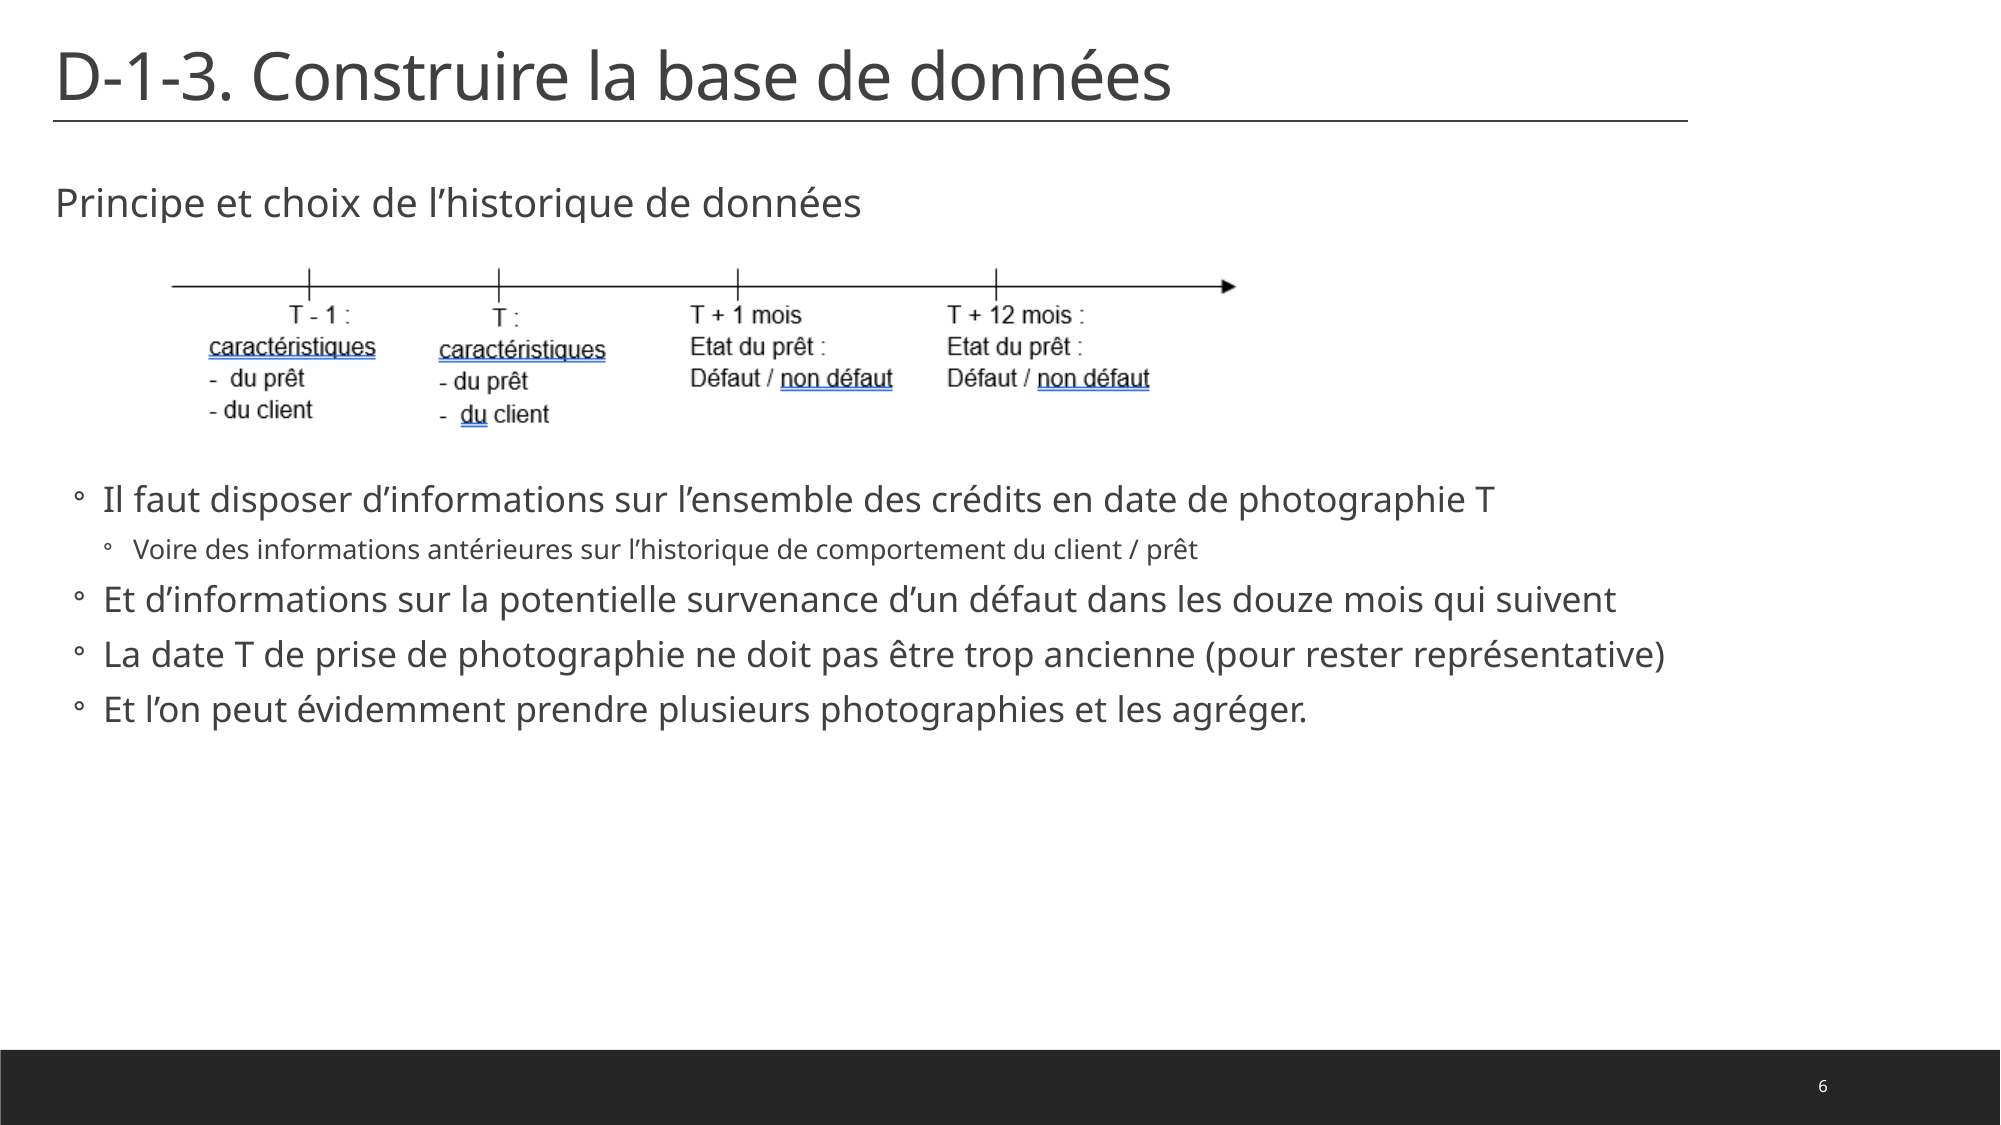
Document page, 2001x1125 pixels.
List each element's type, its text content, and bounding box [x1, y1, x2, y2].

picture [142, 223, 1276, 474]
title D-1-3. Construire la base de données [40, 7, 1503, 123]
slide_number 6 [1803, 1057, 1932, 1118]
list Principe et choix de l’historique de données Il faut disposer d’informations sur l’ensemble des crédits en date de photographie T Voire des informations antérieures sur l’historique de comportement du client / prêt Et d’informations sur la potentielle survenance d’un défaut dans les douze mois qui suivent La date T de prise de photographie ne doit pas être trop ancienne (pour rester représentative) Et l’on peut évidemment prendre plusieurs photographies et les agréger. [40, 165, 1932, 1001]
